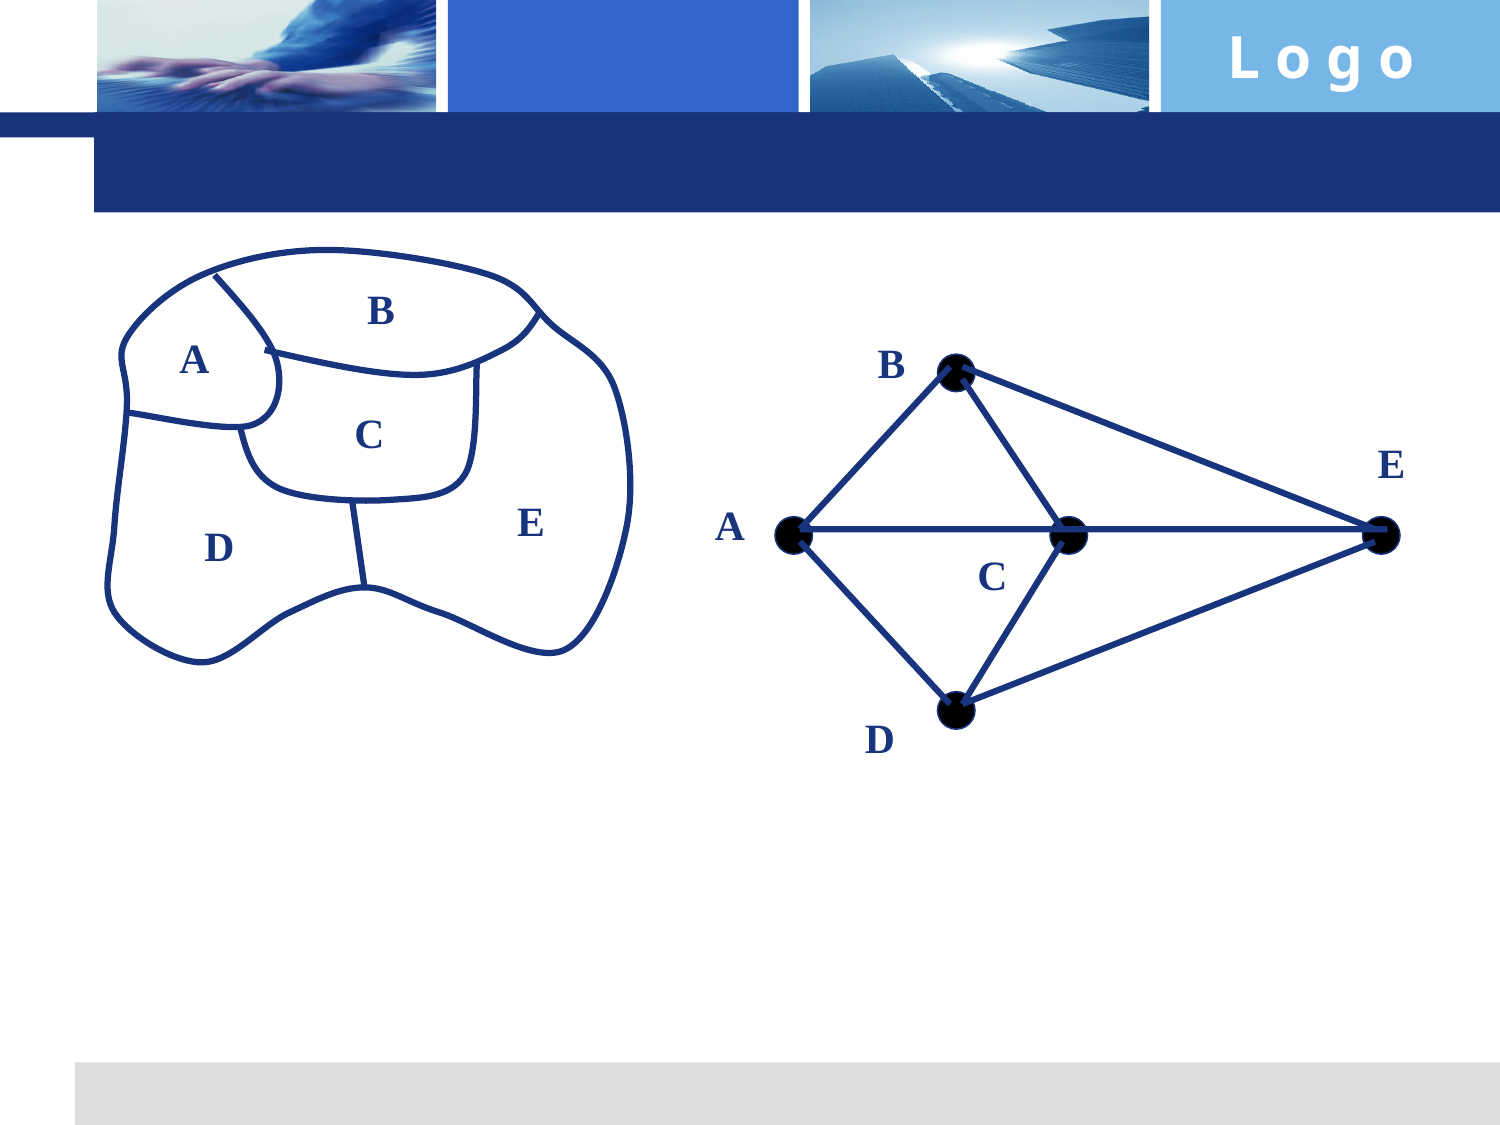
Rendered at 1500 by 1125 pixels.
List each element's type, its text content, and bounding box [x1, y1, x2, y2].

text_box A [164, 324, 225, 390]
text_box B [862, 329, 921, 394]
text_box E [502, 487, 560, 553]
text_box [1051, 516, 1087, 529]
text_box [937, 691, 976, 730]
text_box [264, 312, 540, 375]
text_box [127, 275, 280, 428]
text_box A [700, 491, 761, 557]
text_box [1050, 530, 1088, 555]
text_box C [339, 399, 400, 465]
text_box [107, 249, 631, 663]
picture [97, 0, 437, 112]
text_box [937, 354, 976, 392]
text_box [1362, 516, 1401, 555]
text_box C [962, 541, 1023, 607]
text_box [774, 516, 813, 555]
text_box D [189, 512, 250, 578]
text_box E [1362, 429, 1421, 494]
text_box [239, 362, 478, 501]
text_box B [352, 275, 410, 340]
text_box D [850, 704, 911, 769]
picture [810, 0, 1150, 112]
